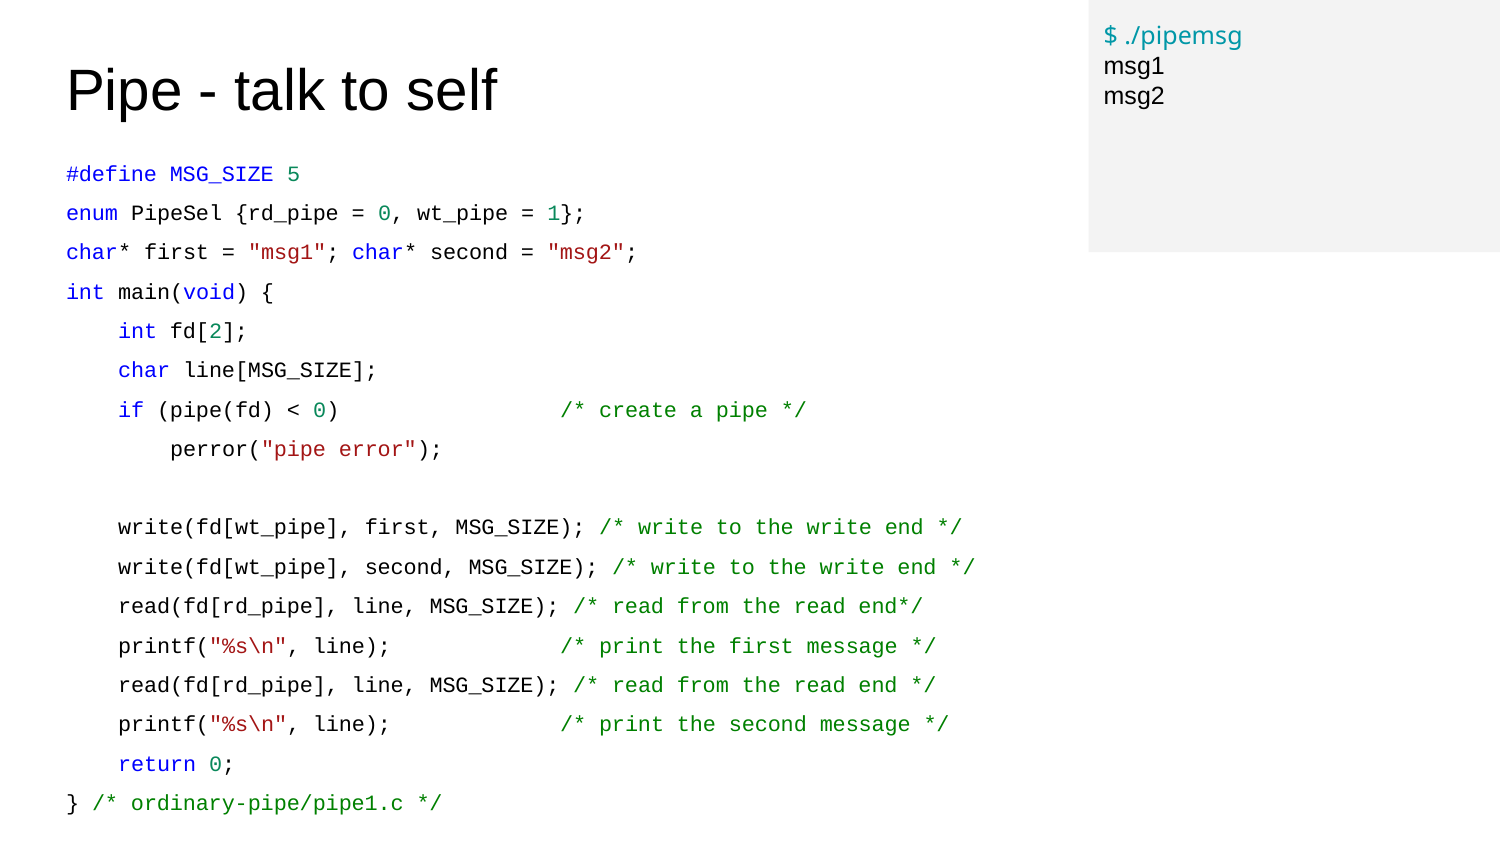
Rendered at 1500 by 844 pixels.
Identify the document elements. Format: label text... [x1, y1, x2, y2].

list #define MSG_SIZE 5 enum PipeSel {rd_pipe = 0, wt_pipe = 1}; char* first = "msg1"; char* second = "msg2"; int main(void) { int fd[2]; char line[MSG_SIZE]; if (pipe(fd) < 0) /* create a pipe */ perror("pipe error"); write(fd[wt_pipe], first, MSG_SIZE); /* write to the write end */ write(fd[wt_pipe], second, MSG_SIZE); /* write to the write end */ read(fd[rd_pipe], line, MSG_SIZE); /* read from the read end*/ printf("%s\n", line); /* print the first message */ read(fd[rd_pipe], line, MSG_SIZE); /* read from the read end */ printf("%s\n", line); /* print the second message */ return 0; } /* ordinary-pipe/pipe1.c */ [51, 131, 1449, 841]
title Pipe - talk to self [51, 37, 1088, 131]
text_box $ ./pipemsg msg1 msg2 [1088, 0, 1500, 253]
